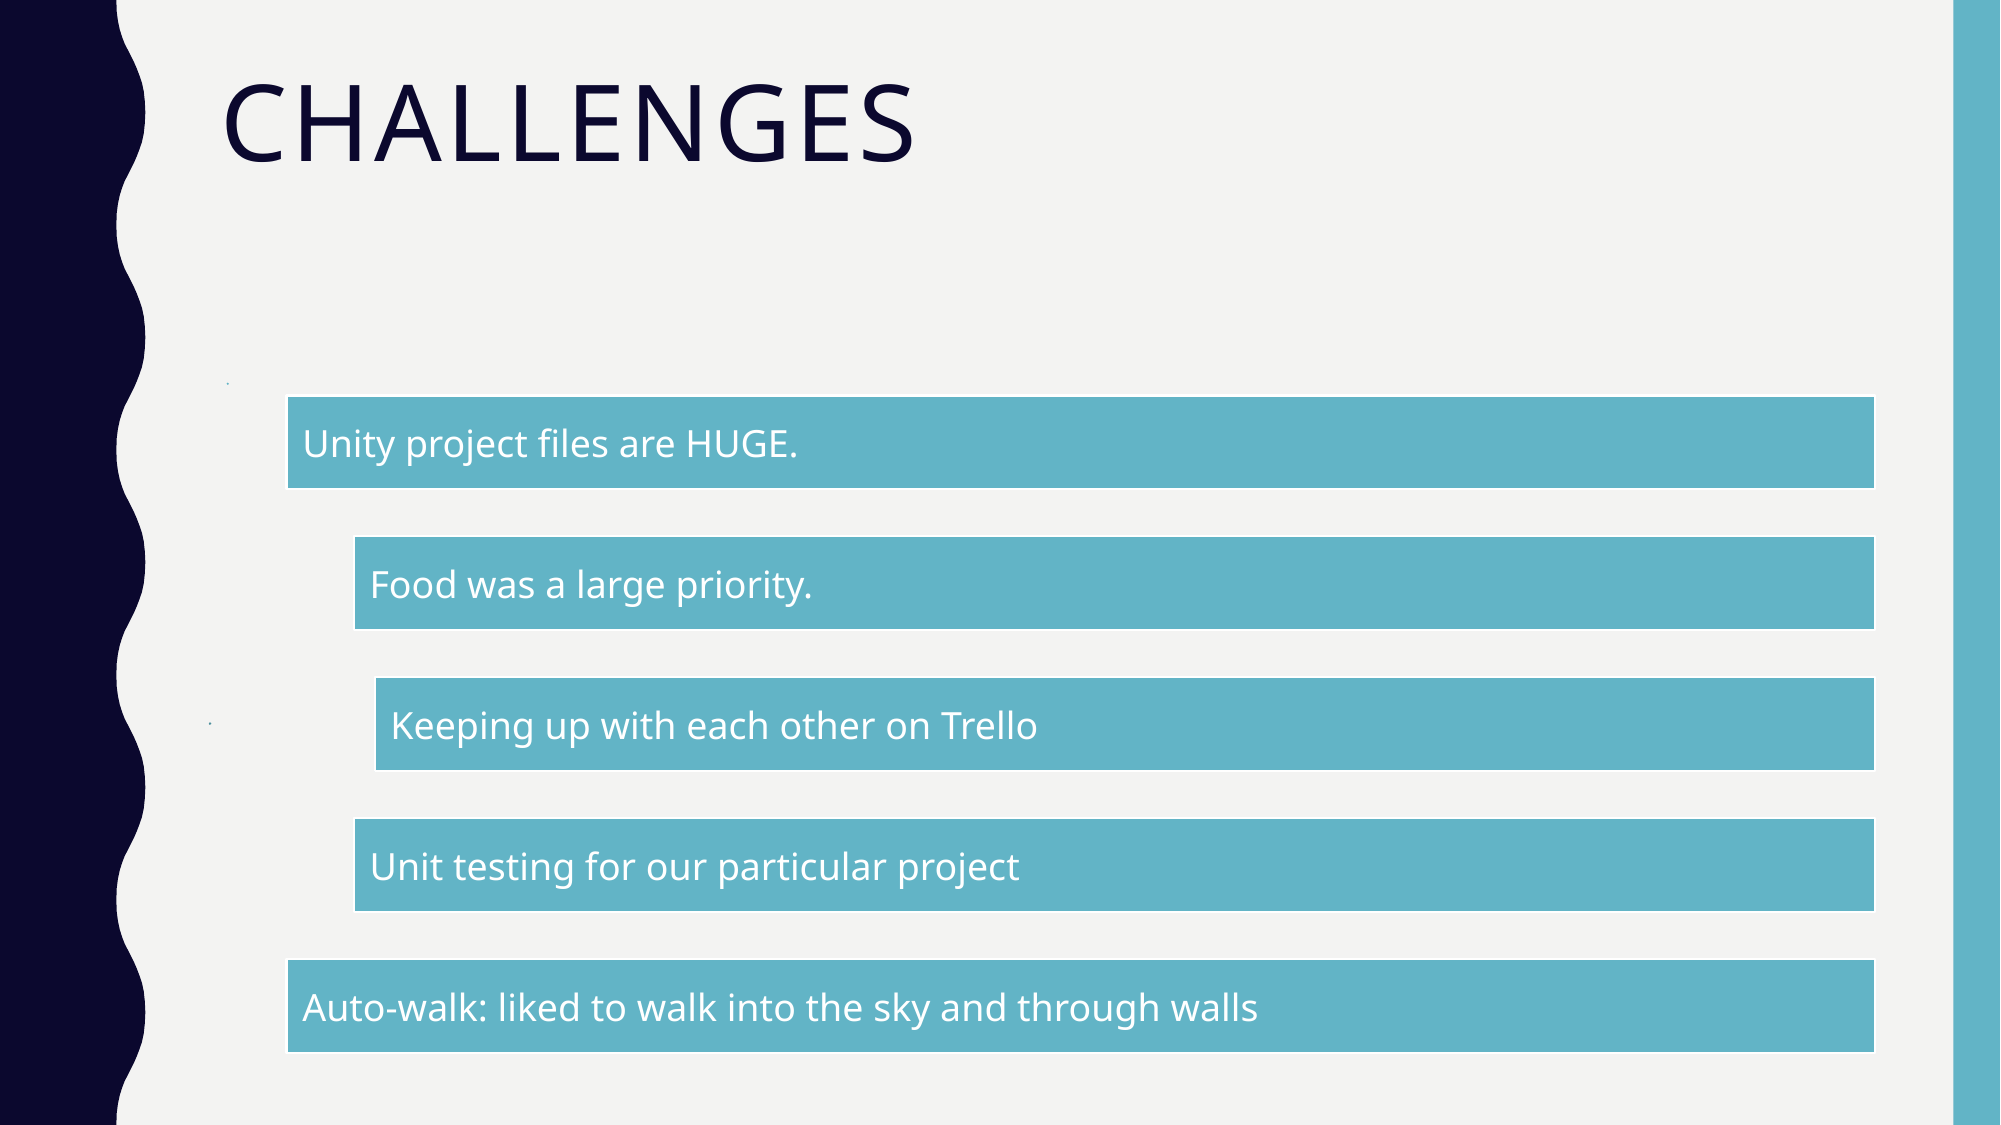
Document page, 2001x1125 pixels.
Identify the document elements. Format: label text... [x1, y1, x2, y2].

title Challenges [205, 62, 1875, 307]
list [205, 307, 1875, 1060]
